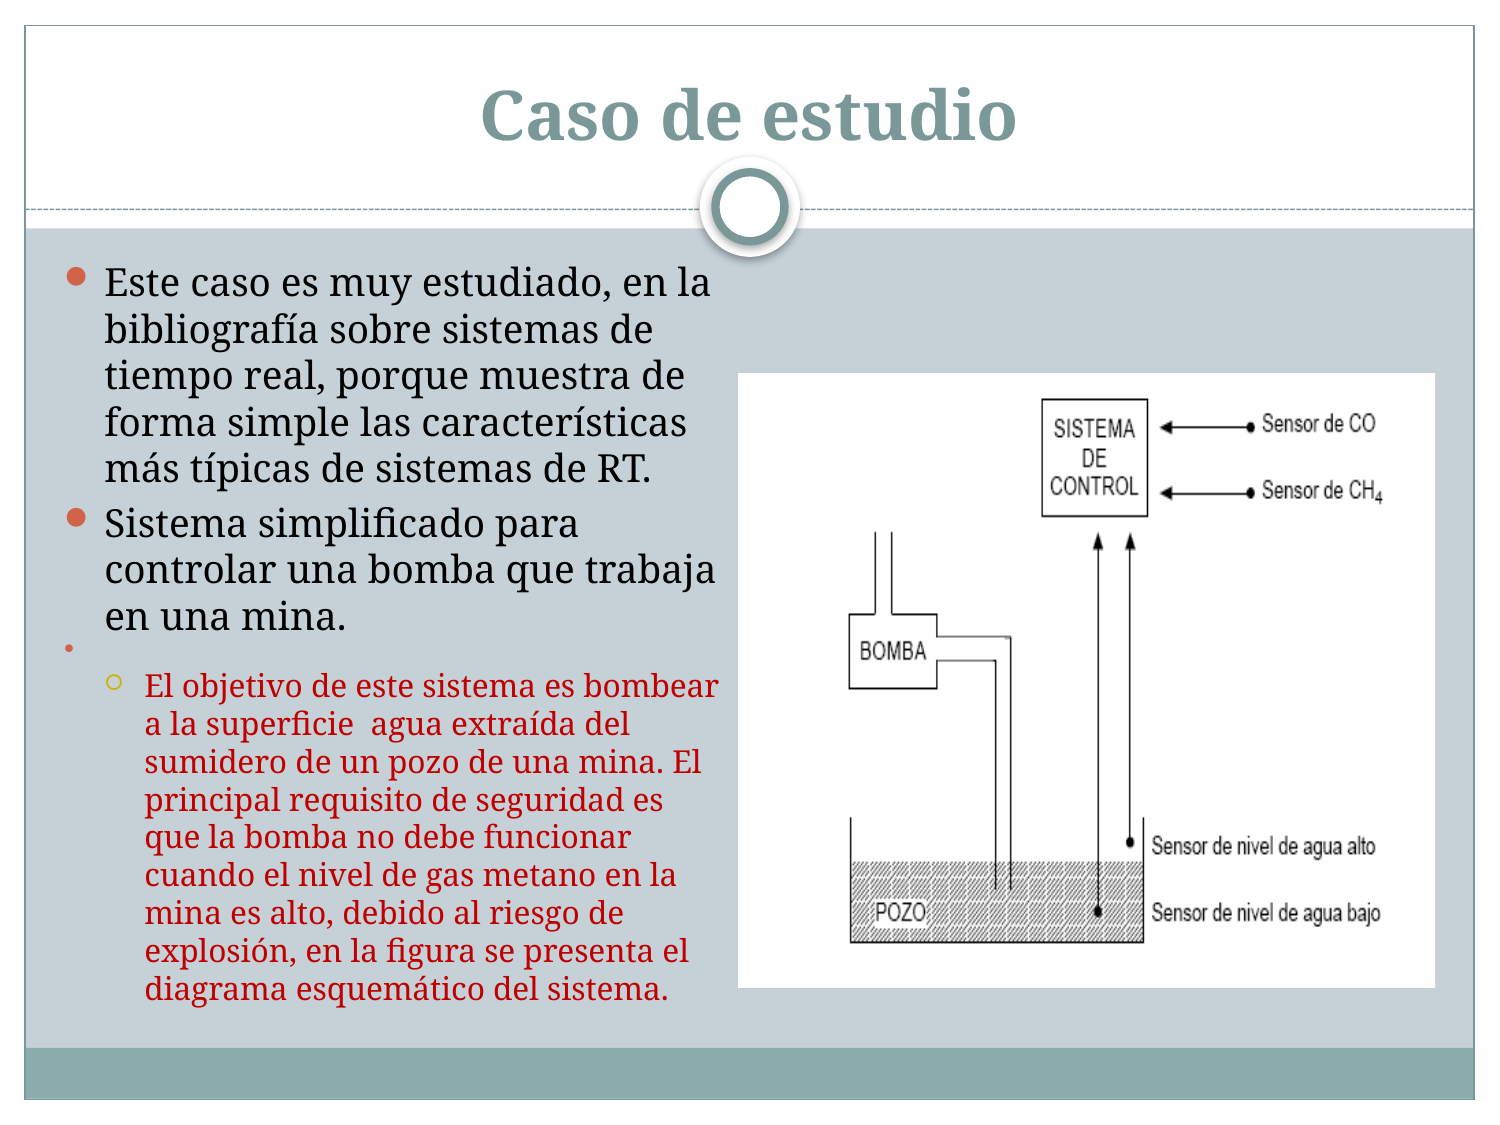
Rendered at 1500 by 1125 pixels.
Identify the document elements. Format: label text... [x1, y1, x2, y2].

picture [737, 373, 1436, 988]
list Este caso es muy estudiado, en la bibliografía sobre sistemas de tiempo real, porque muestra de forma simple las características más típicas de sistemas de RT. Sistema simplificado para controlar una bomba que trabaja en una mina. El objetivo de este sistema es bombear a la superficie agua extraída del sumidero de un pozo de una mina. El principal requisito de seguridad es que la bomba no debe funcionar cuando el nivel de gas metano en la mina es alto, debido al riesgo de explosión, en la figura se presenta el diagrama esquemático del sistema. [49, 250, 739, 1083]
title Caso de estudio [49, 37, 1450, 162]
